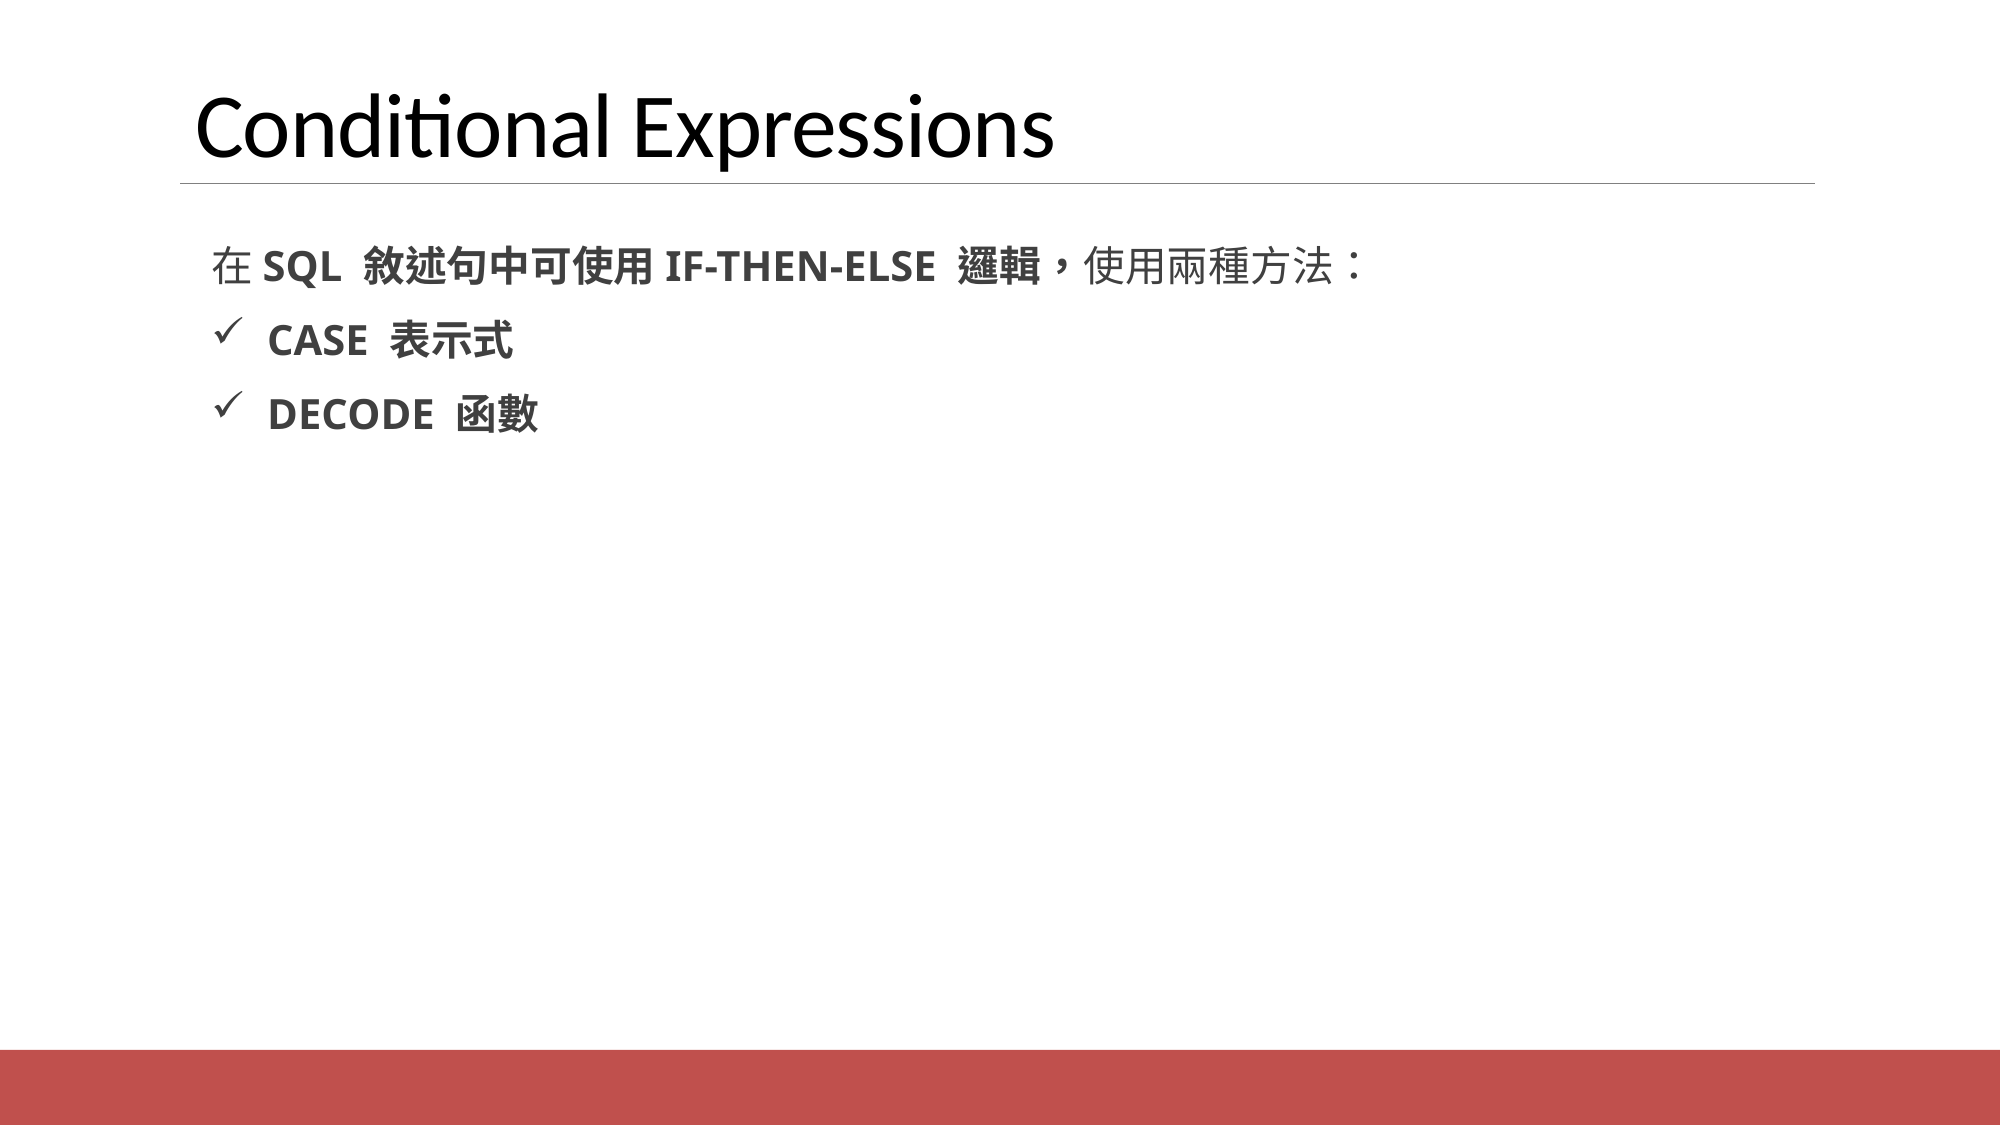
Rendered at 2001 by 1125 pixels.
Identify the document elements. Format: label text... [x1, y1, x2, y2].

title Conditional Expressions [180, 0, 1830, 184]
list 在SQL 敘述句中可使用IF-THEN-ELSE 邏輯，使用兩種方法： CASE 表示式 DECODE 函數 [211, 237, 1943, 538]
